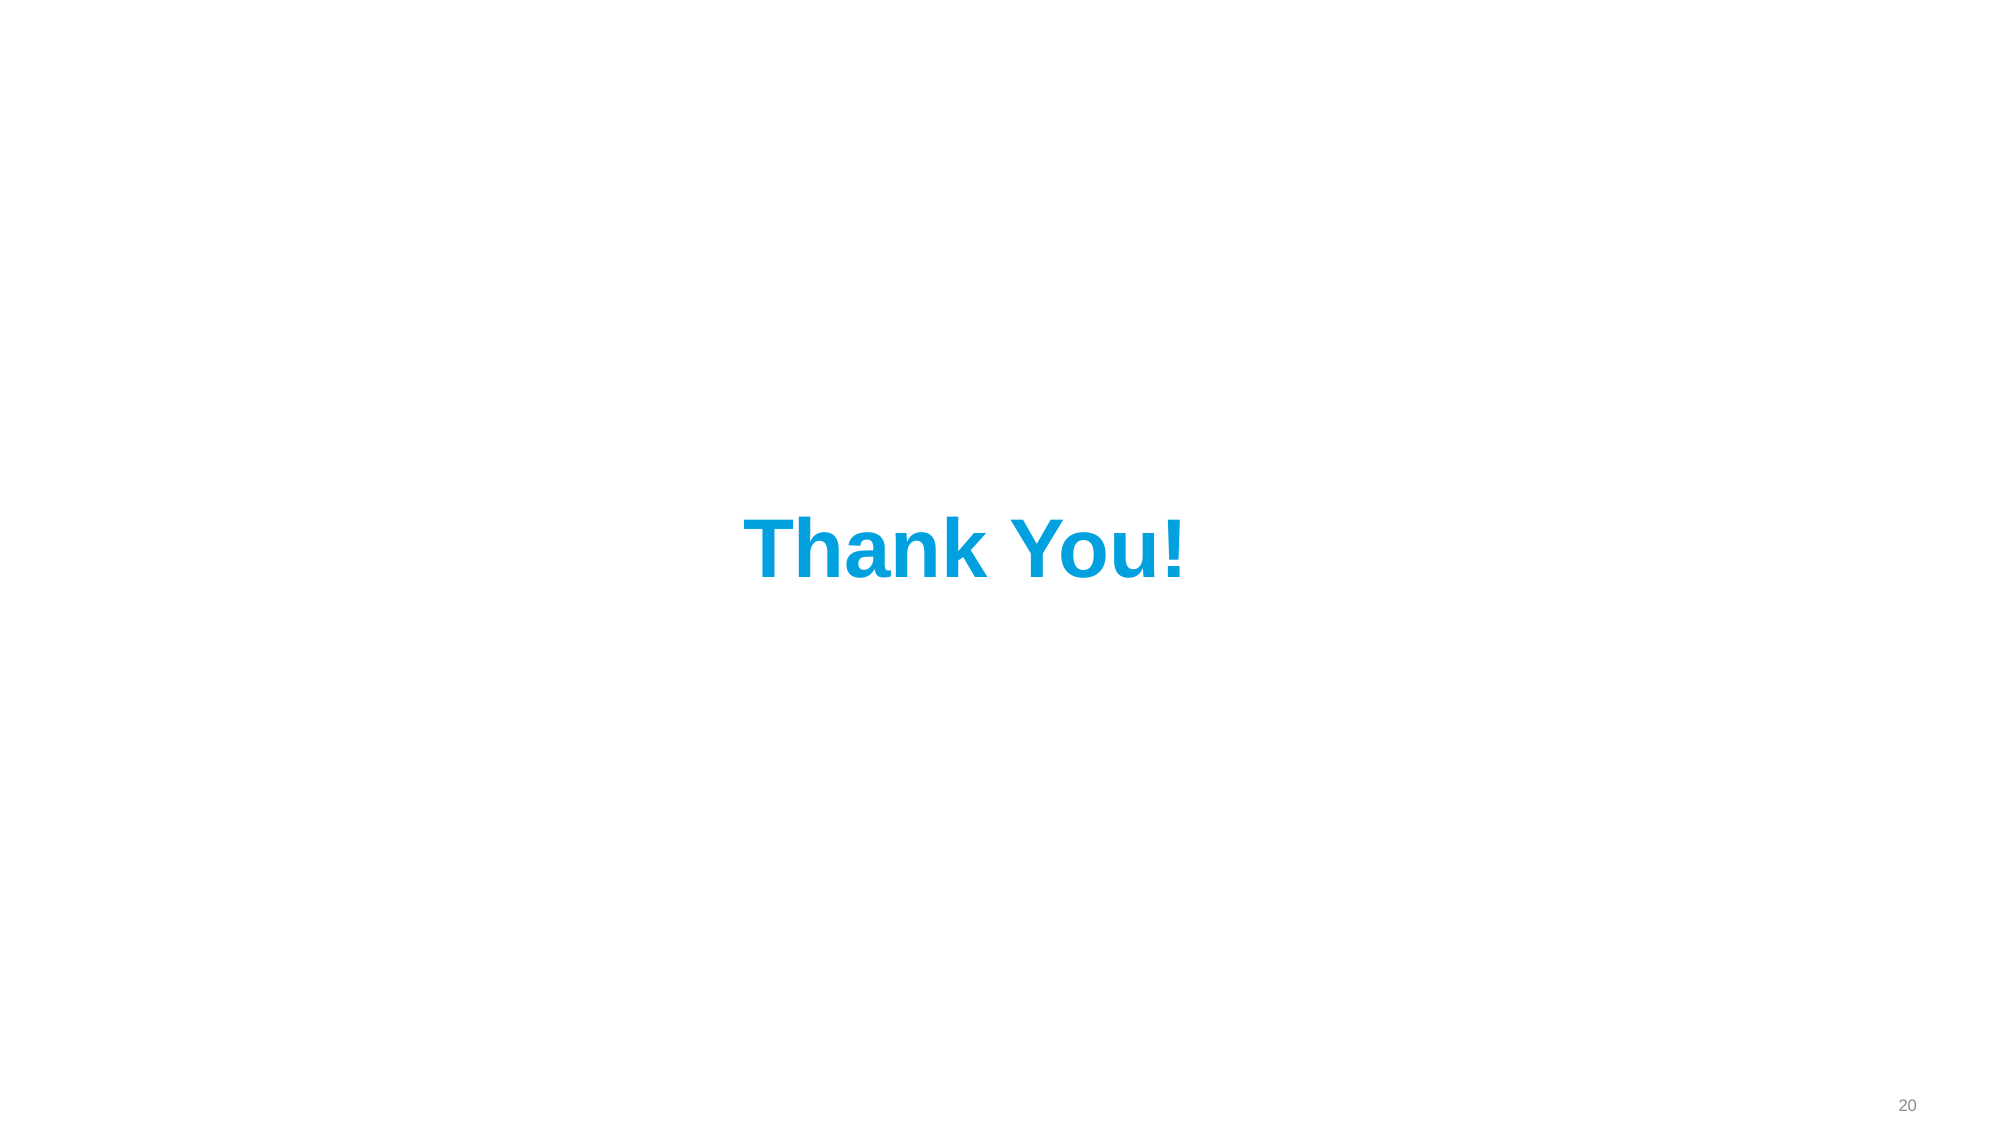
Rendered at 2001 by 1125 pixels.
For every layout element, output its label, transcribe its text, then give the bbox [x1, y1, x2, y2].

list Thank You! [277, 469, 1654, 619]
slide_number 20 [1743, 1072, 1917, 1115]
